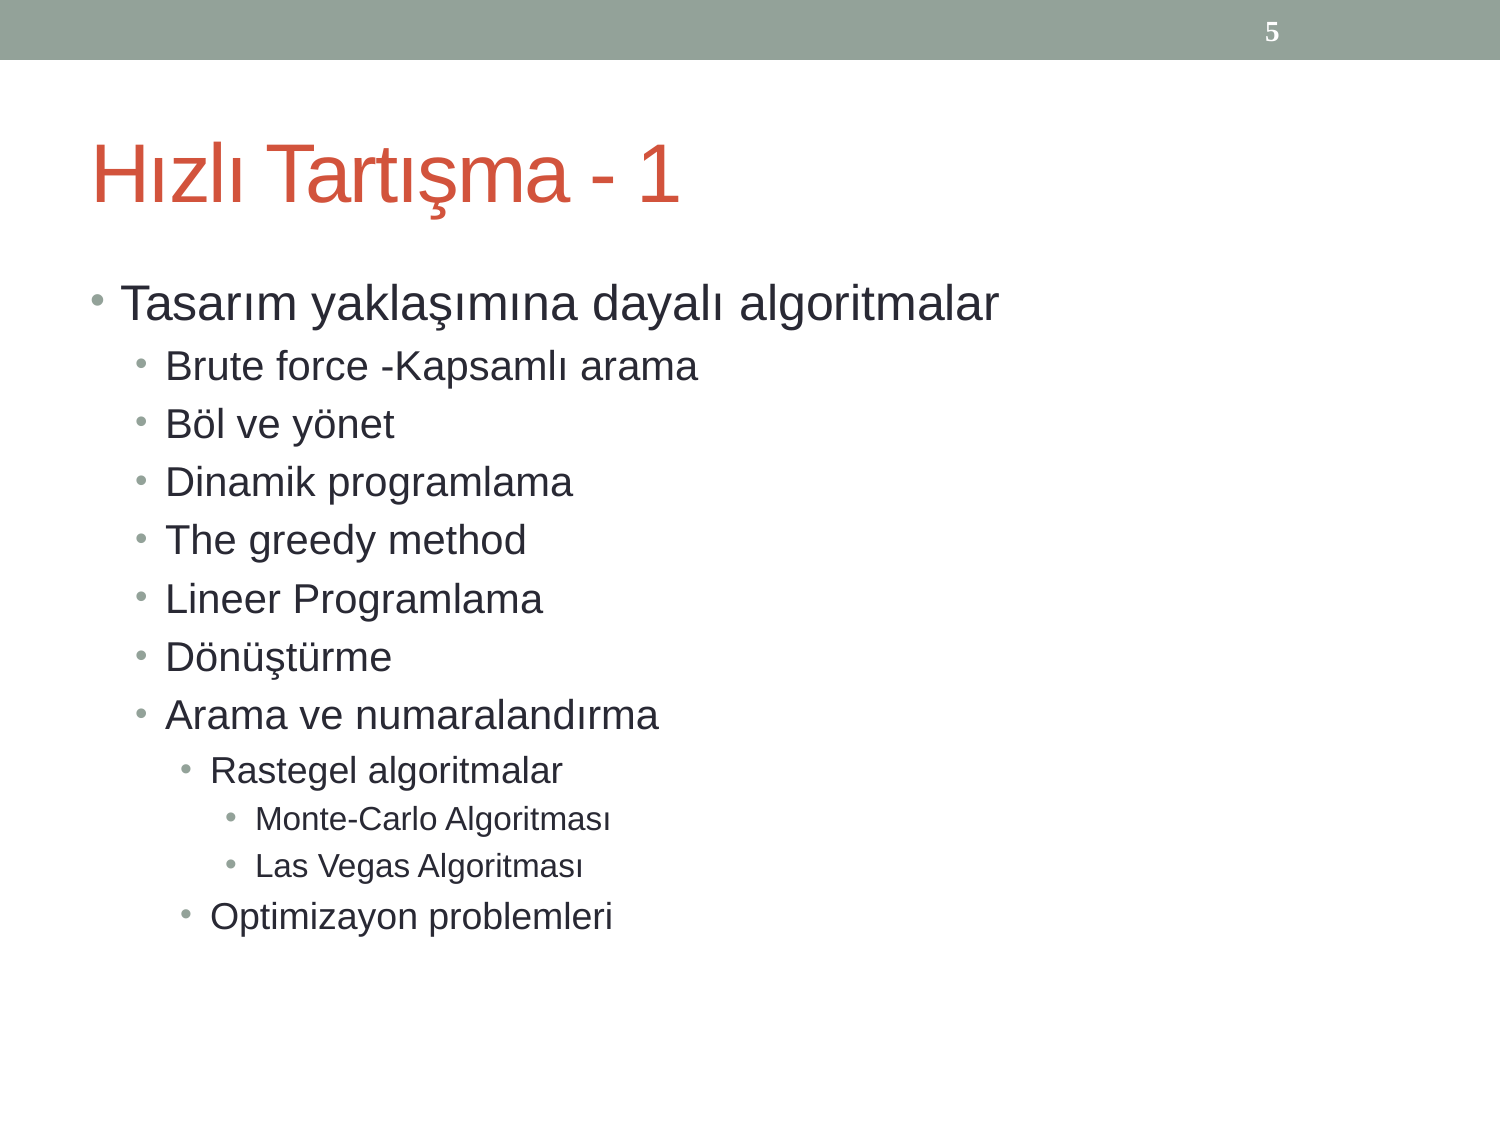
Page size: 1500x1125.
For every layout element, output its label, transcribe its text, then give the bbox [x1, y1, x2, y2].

list Tasarım yaklaşımına dayalı algoritmalar Brute force -Kapsamlı arama Böl ve yönet Dinamik programlama The greedy method Lineer Programlama Dönüştürme Arama ve numaralandırma Rastegel algoritmalar Monte-Carlo Algoritması Las Vegas Algoritması Optimizayon problemleri [75, 262, 1425, 1063]
slide_number 5 [1250, 3, 1425, 57]
title Hızlı Tartışma - 1 [75, 87, 1425, 250]
